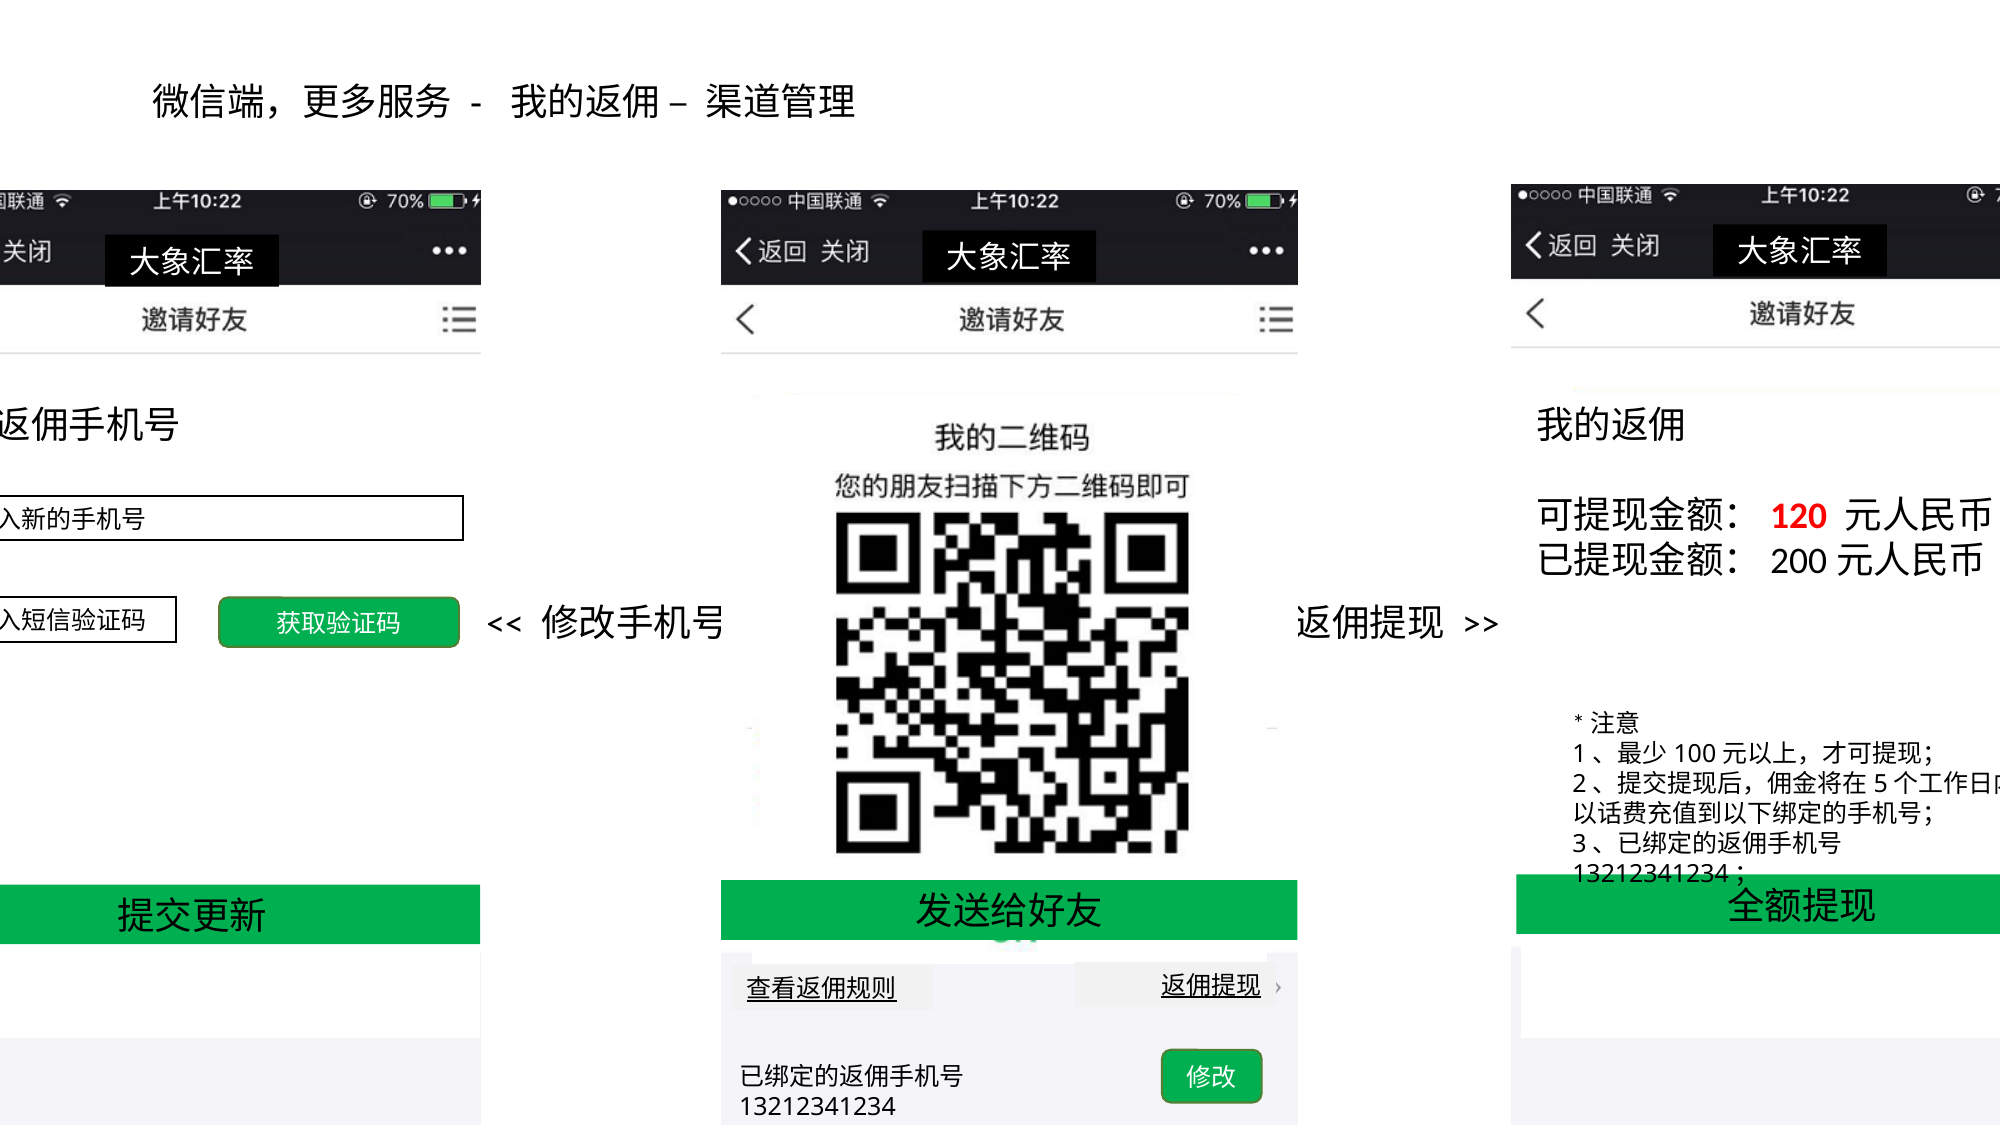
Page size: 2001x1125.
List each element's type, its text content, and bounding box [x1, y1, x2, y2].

title 微信端，更多服务 - 我的返佣 – 渠道管理 [137, 47, 1863, 160]
picture [721, 190, 1298, 1125]
picture [0, 190, 481, 1125]
text_box << 修改手机号 [481, 591, 721, 652]
text_box 返佣提现 >> [1298, 591, 1511, 652]
picture [1511, 184, 2000, 1125]
